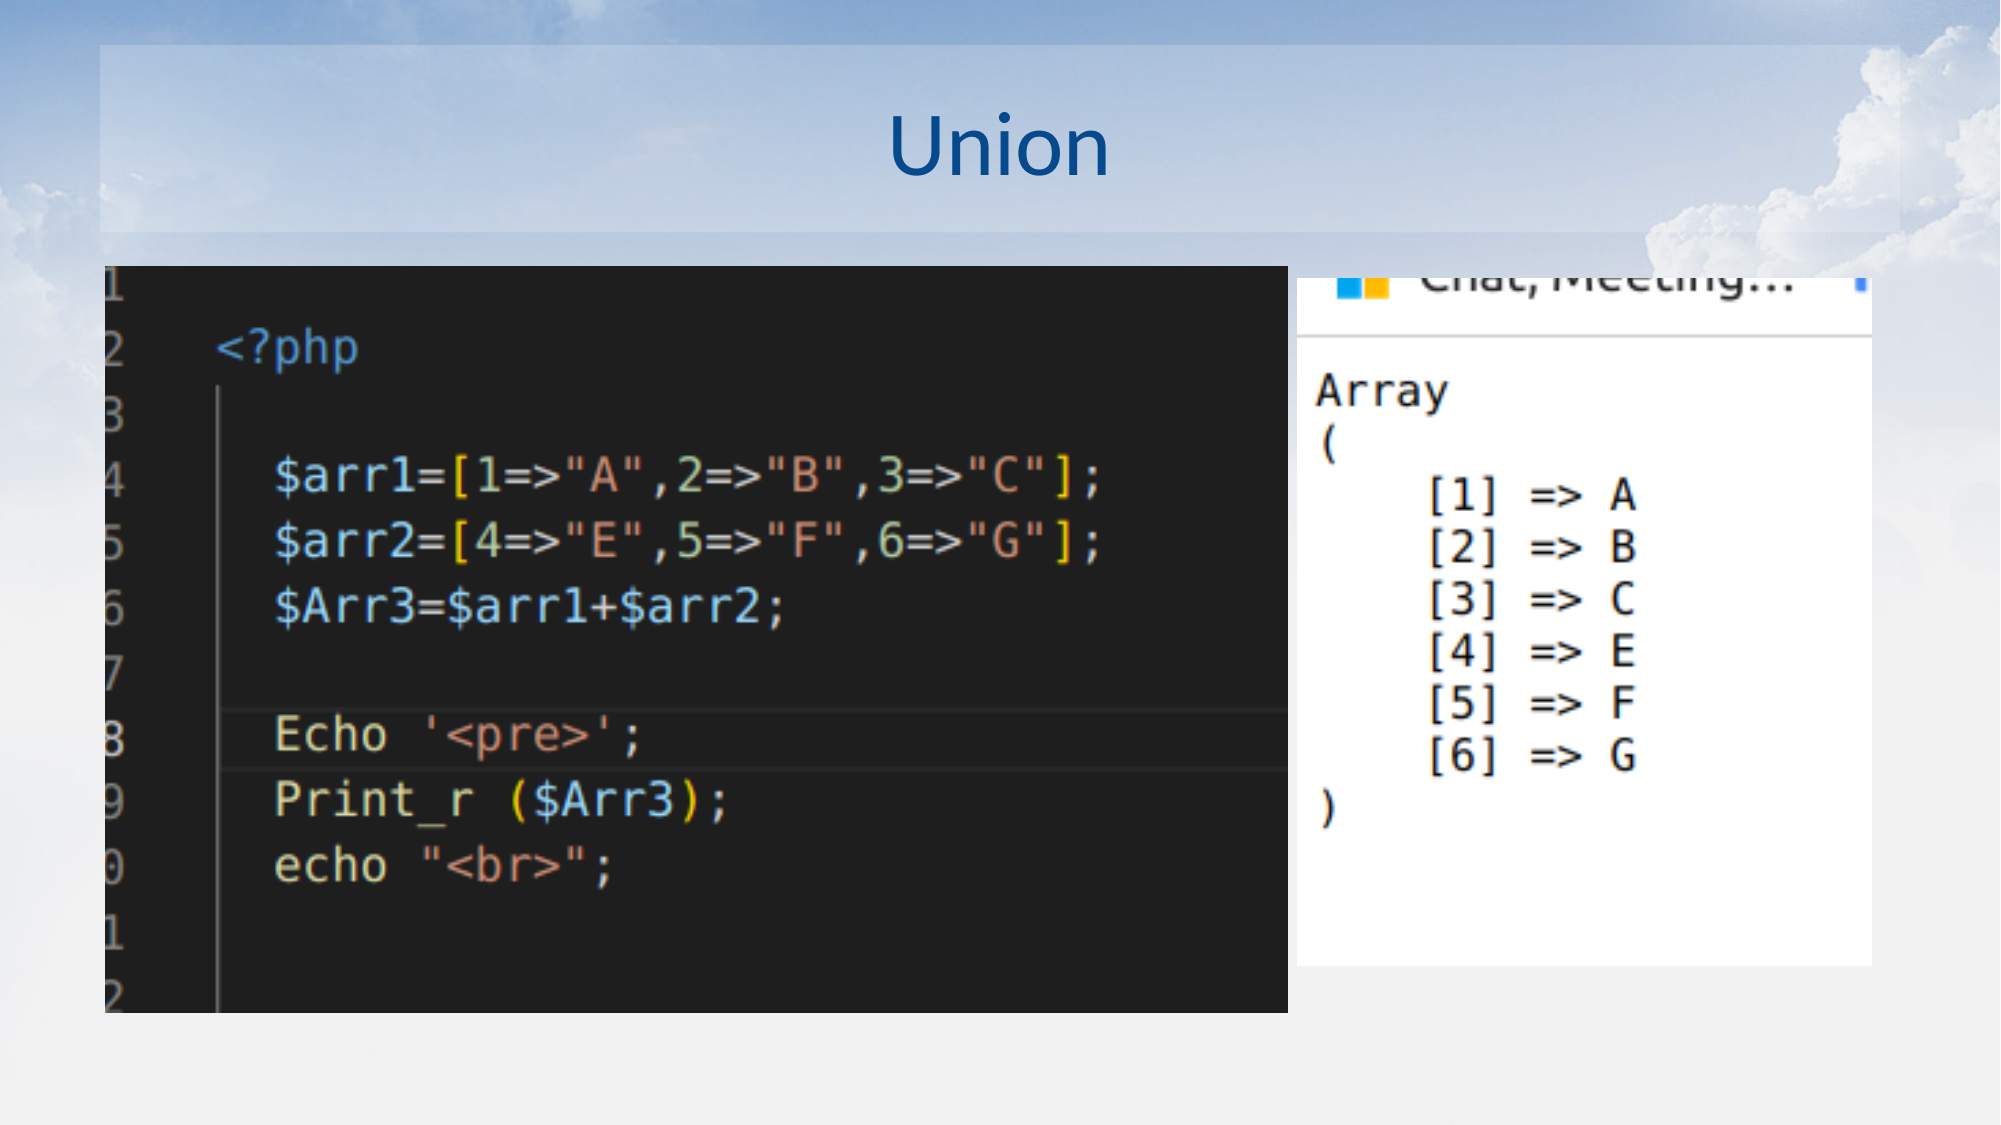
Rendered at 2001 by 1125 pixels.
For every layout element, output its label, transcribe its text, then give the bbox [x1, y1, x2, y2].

title Union [99, 45, 1900, 233]
picture [0, 0, 2001, 1125]
